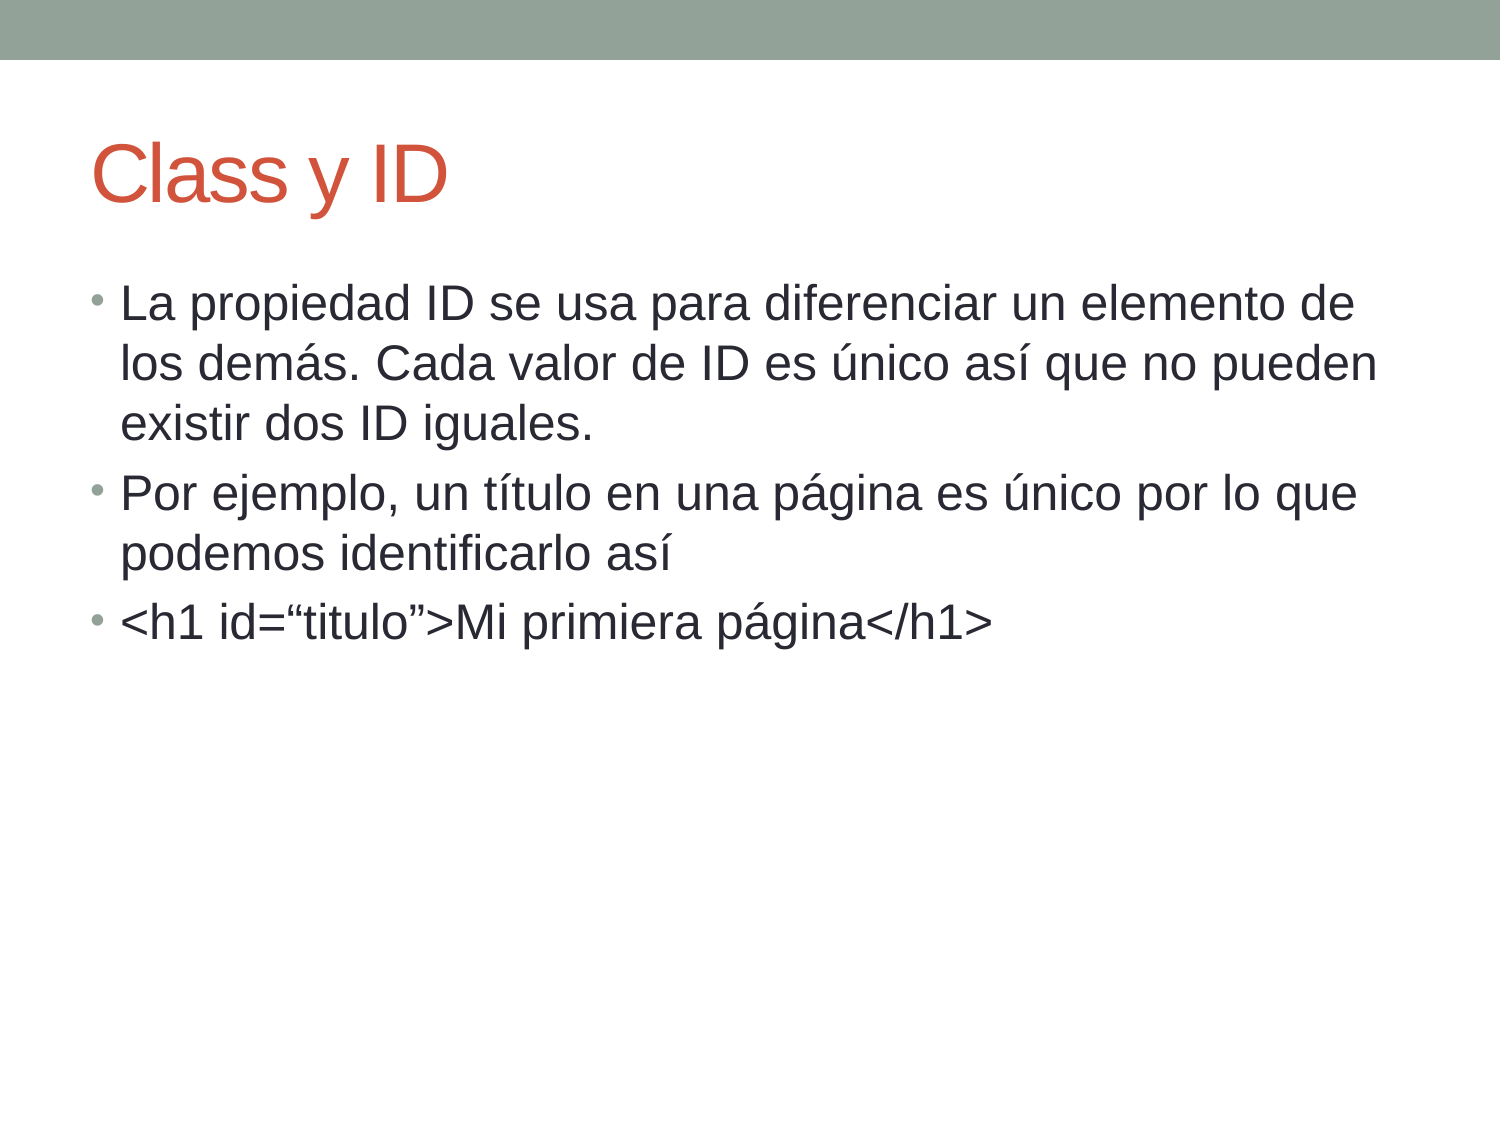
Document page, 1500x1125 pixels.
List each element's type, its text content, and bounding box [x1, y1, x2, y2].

list La propiedad ID se usa para diferenciar un elemento de los demás. Cada valor de ID es único así que no pueden existir dos ID iguales. Por ejemplo, un título en una página es único por lo que podemos identificarlo así <h1 id=“titulo”>Mi primiera página</h1> [75, 262, 1425, 1063]
title Class y ID [75, 87, 1425, 250]
